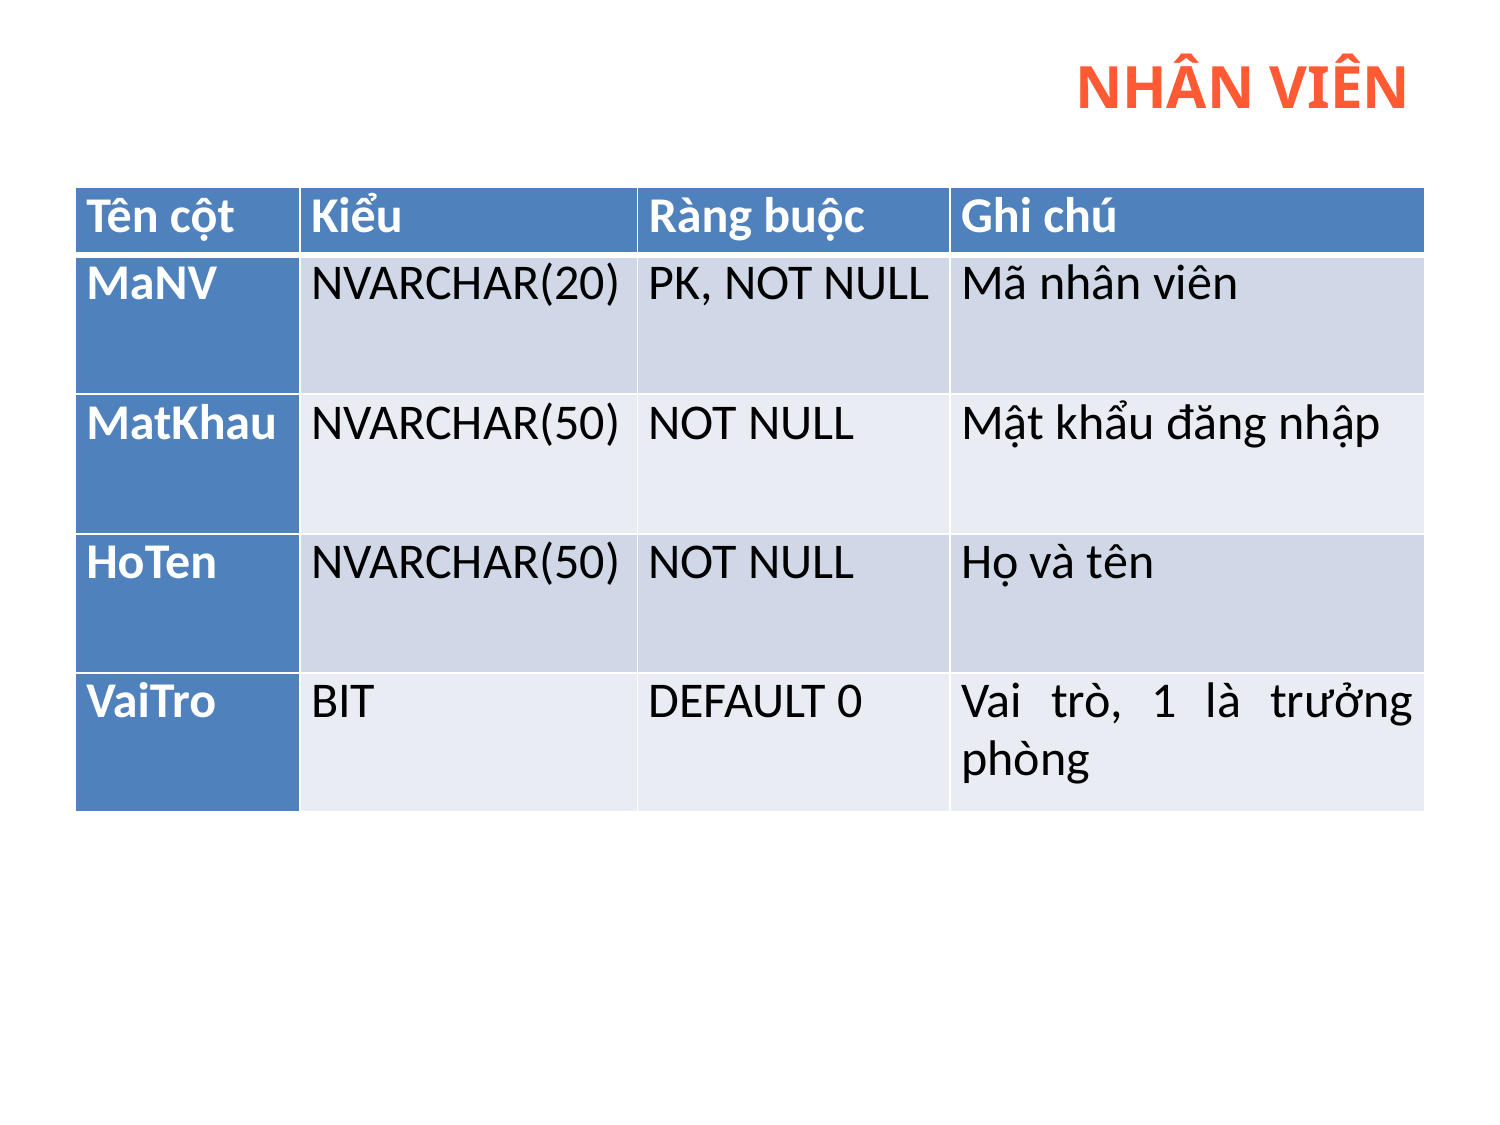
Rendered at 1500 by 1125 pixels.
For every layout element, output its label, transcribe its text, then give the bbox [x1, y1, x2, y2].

table_cell Mã nhân viên [951, 258, 1424, 393]
table_cell HoTen [76, 535, 299, 672]
table_cell VaiTro [76, 674, 299, 811]
title Nhân viên [337, 45, 1425, 125]
table_header Ràng buộc [638, 188, 949, 252]
table_cell NVARCHAR(50) [301, 395, 637, 533]
table_cell NVARCHAR(50) [301, 535, 637, 672]
table_cell NOT NULL [638, 535, 949, 672]
table_cell Họ và tên [951, 535, 1424, 672]
table_cell Mật khẩu đăng nhập [951, 395, 1424, 533]
table_cell NOT NULL [638, 395, 949, 533]
table_cell NVARCHAR(20) [301, 258, 637, 393]
table_cell BIT [301, 674, 637, 811]
table_header Tên cột [76, 188, 299, 252]
table_cell MaNV [76, 258, 299, 393]
table_cell DEFAULT 0 [638, 674, 949, 811]
table_cell PK, NOT NULL [638, 258, 949, 393]
table_header Ghi chú [951, 188, 1424, 252]
table_cell MatKhau [76, 395, 299, 533]
table_cell Vai trò, 1 là trưởng phòng [951, 674, 1424, 811]
table_header Kiểu [301, 188, 637, 252]
